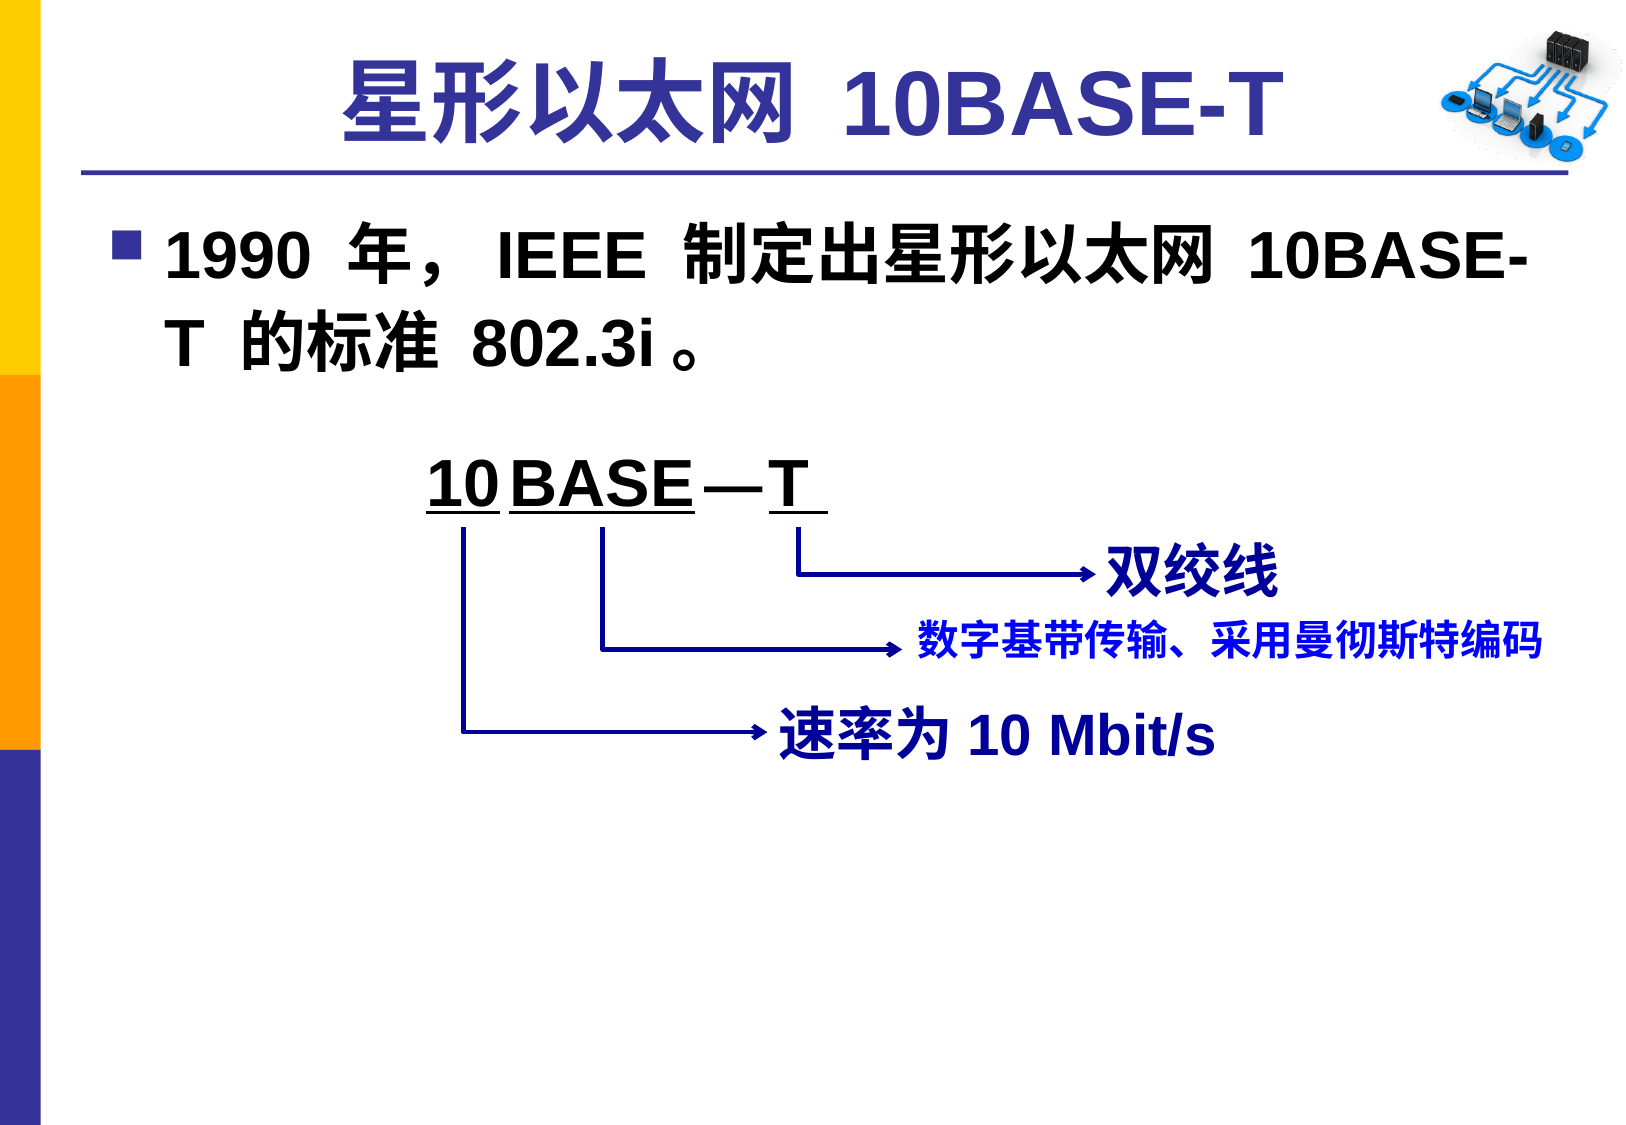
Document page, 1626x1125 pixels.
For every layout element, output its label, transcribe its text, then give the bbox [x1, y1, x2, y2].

title 星形以太网 10BASE-T [81, 30, 1569, 161]
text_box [410, 432, 1561, 776]
list 1990 年，IEEE 制定出星形以太网 10BASE-T 的标准 802.3i。 [93, 196, 1581, 1006]
picture [1438, 30, 1624, 165]
